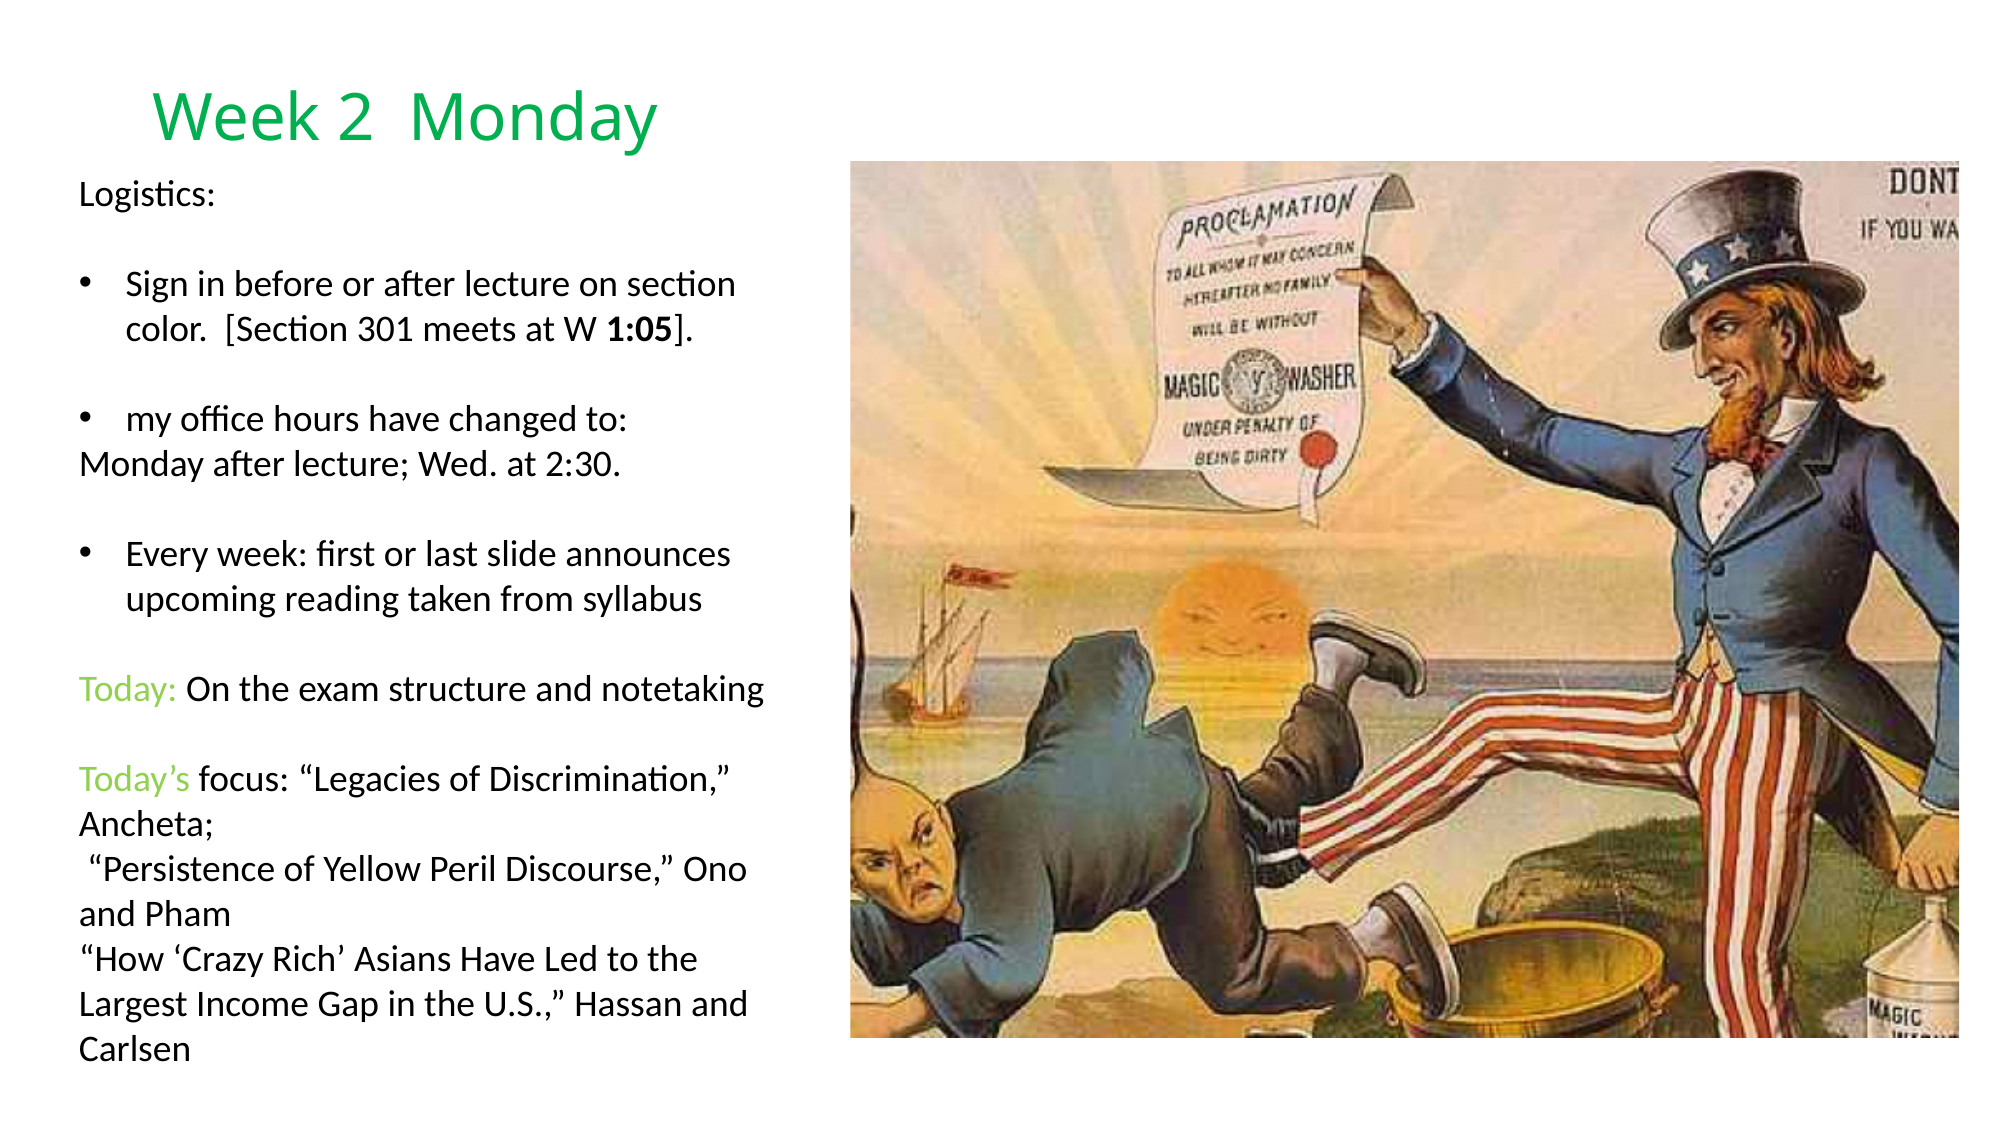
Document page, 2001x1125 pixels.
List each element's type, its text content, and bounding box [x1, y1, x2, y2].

picture [850, 161, 1960, 1038]
title Week 2 Monday [137, 75, 680, 161]
text_box Logistics: Sign in before or after lecture on section color. [Section 301 meets at W 1:05]. my office hours have changed to: Monday after lecture; Wed. at 2:30. Every week: first or last slide announces upcoming reading taken from syllabus Today: On the exam structure and notetaking Today’s focus: “Legacies of Discrimination,” Ancheta; “Persistence of Yellow Peril Discourse,” Ono and Pham “How ‘Crazy Rich’ Asians Have Led to the Largest Income Gap in the U.S.,” Hassan and Carlsen [63, 161, 783, 1125]
